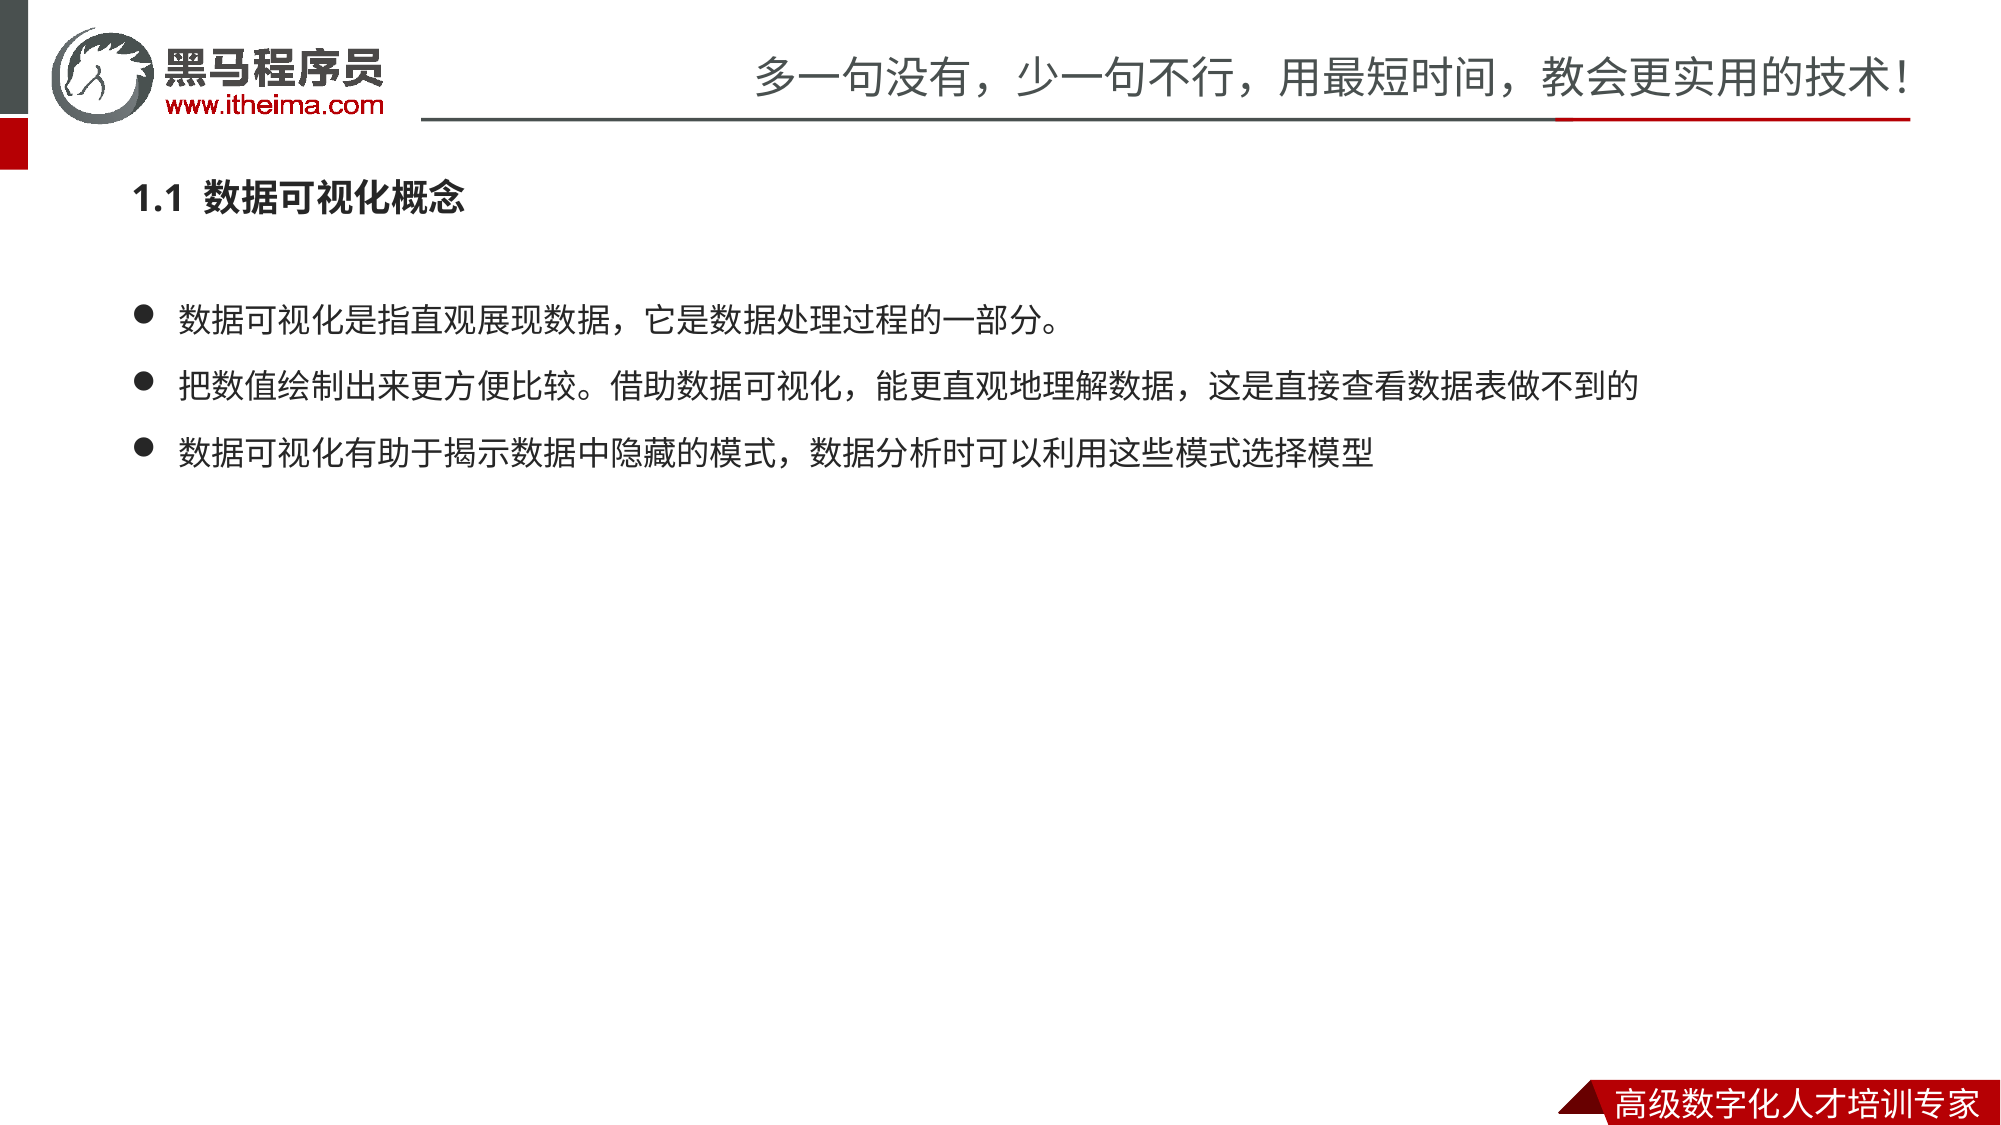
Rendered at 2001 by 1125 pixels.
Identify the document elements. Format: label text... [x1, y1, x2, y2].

picture [50, 26, 384, 125]
list 数据可视化是指直观展现数据，它是数据处理过程的一部分。 把数值绘制出来更方便比较。借助数据可视化，能更直观地理解数据，这是直接查看数据表做不到的 数据可视化有助于揭示数据中隐藏的模式，数据分析时可以利用这些模式选择模型 [116, 271, 1872, 964]
list 1.1 数据可视化概念 [116, 154, 1872, 239]
